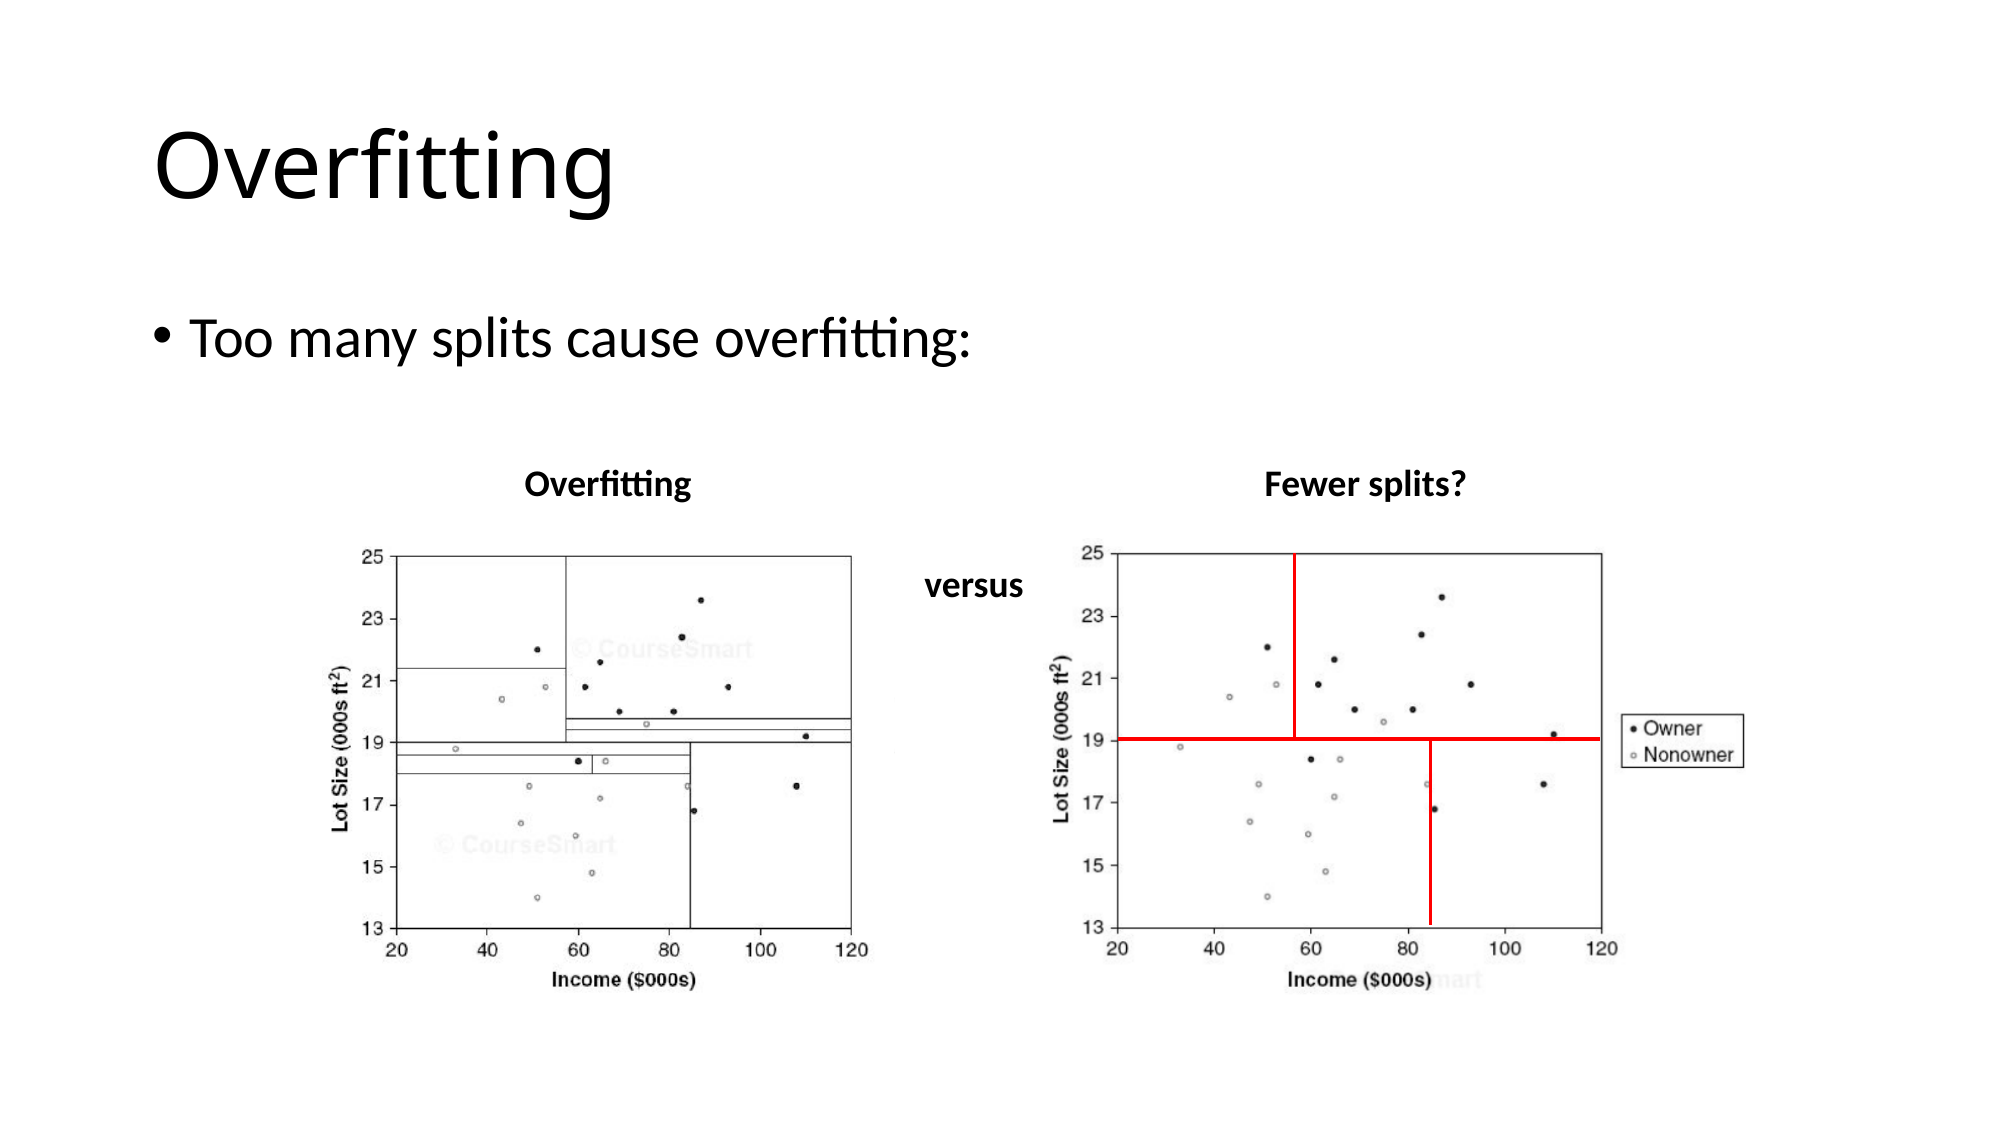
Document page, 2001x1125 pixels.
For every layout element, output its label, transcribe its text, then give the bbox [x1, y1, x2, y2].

picture [321, 538, 895, 1000]
text_box versus [895, 552, 1043, 613]
text_box Fewer splits? [1204, 451, 1528, 512]
text_box Overfitting [497, 451, 719, 512]
picture [1043, 538, 1751, 998]
list Too many splits cause overfitting: [137, 299, 1863, 1014]
title Overfitting [137, 59, 1863, 278]
